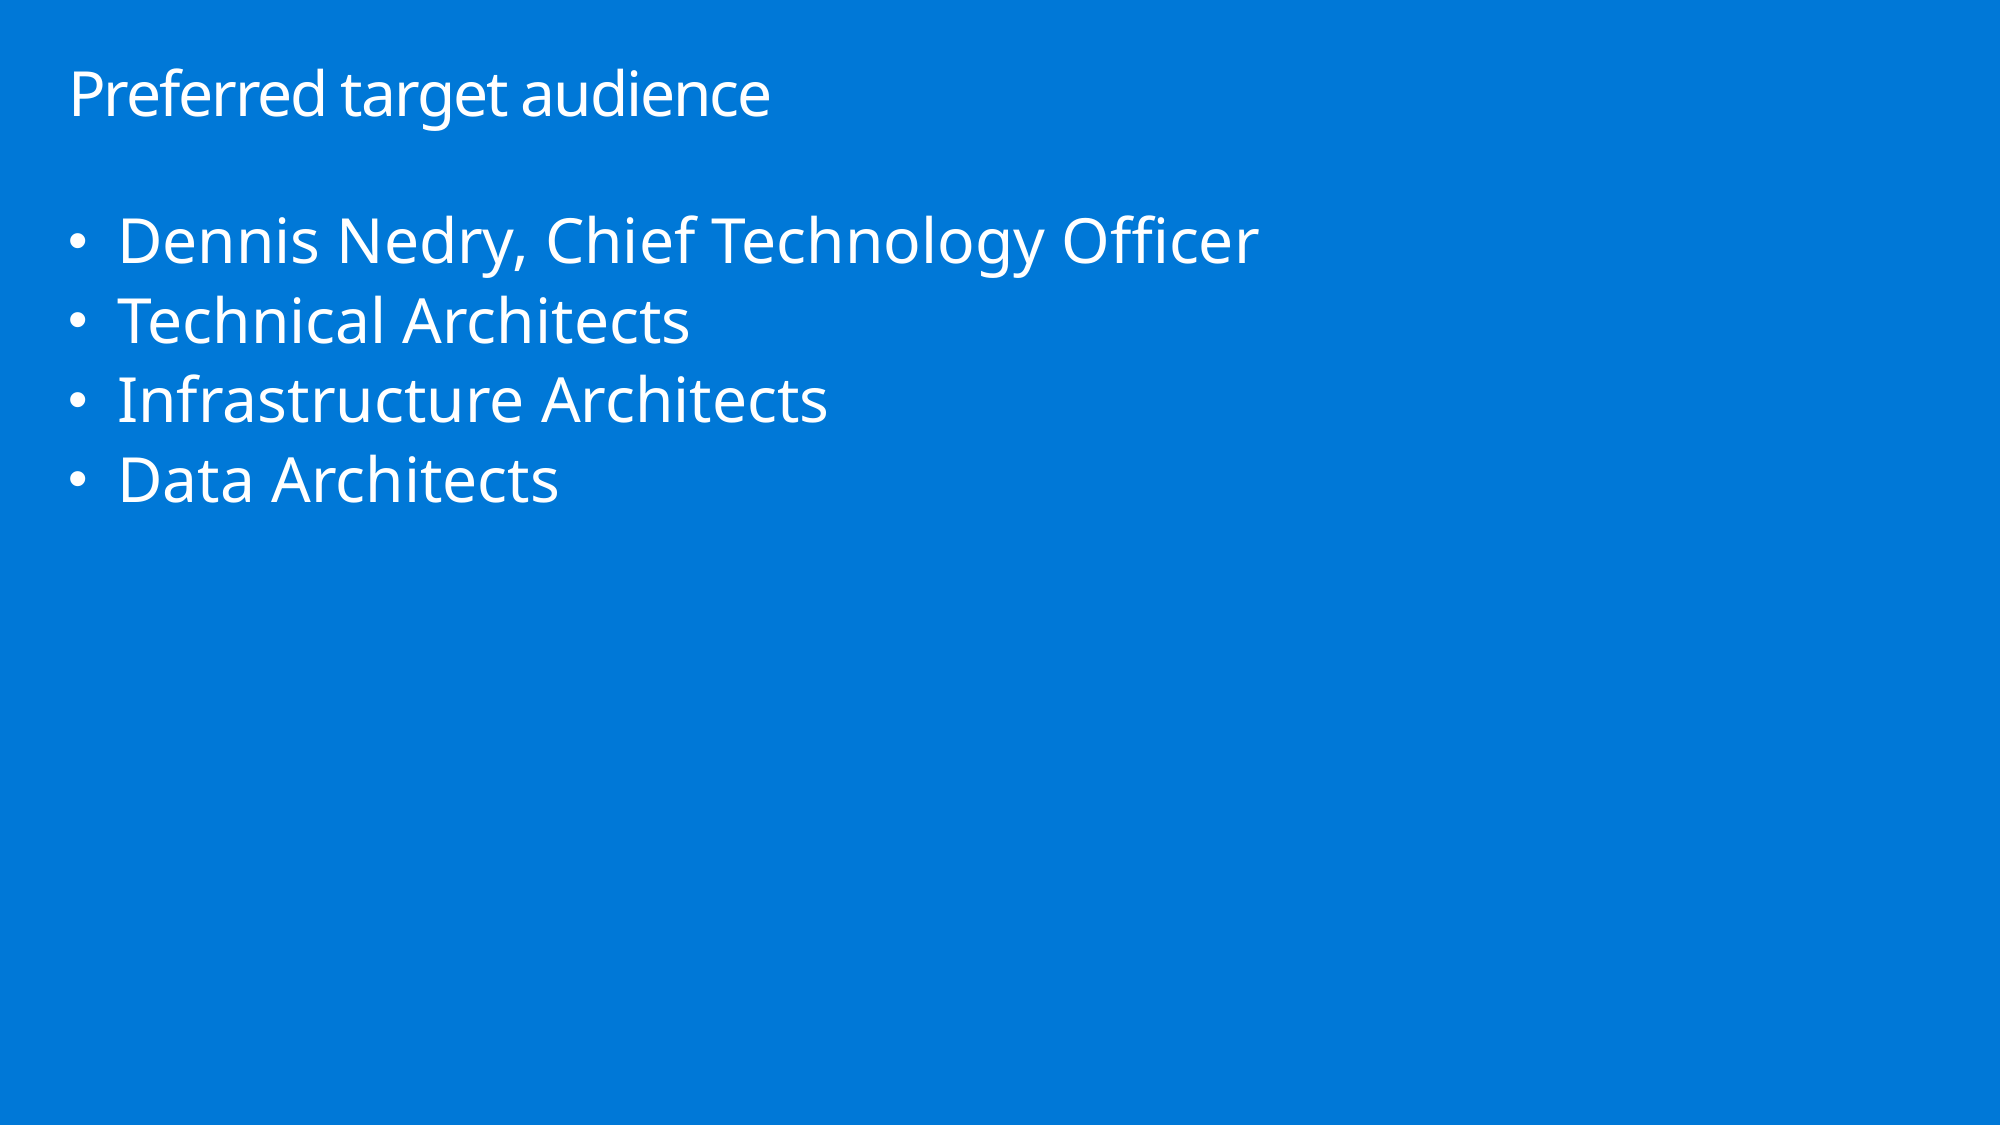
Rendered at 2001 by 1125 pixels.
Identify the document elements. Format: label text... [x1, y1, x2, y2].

title Preferred target audience [44, 47, 1957, 196]
list Dennis Nedry, Chief Technology Officer Technical Architects Infrastructure Architects Data Architects [44, 195, 1956, 532]
